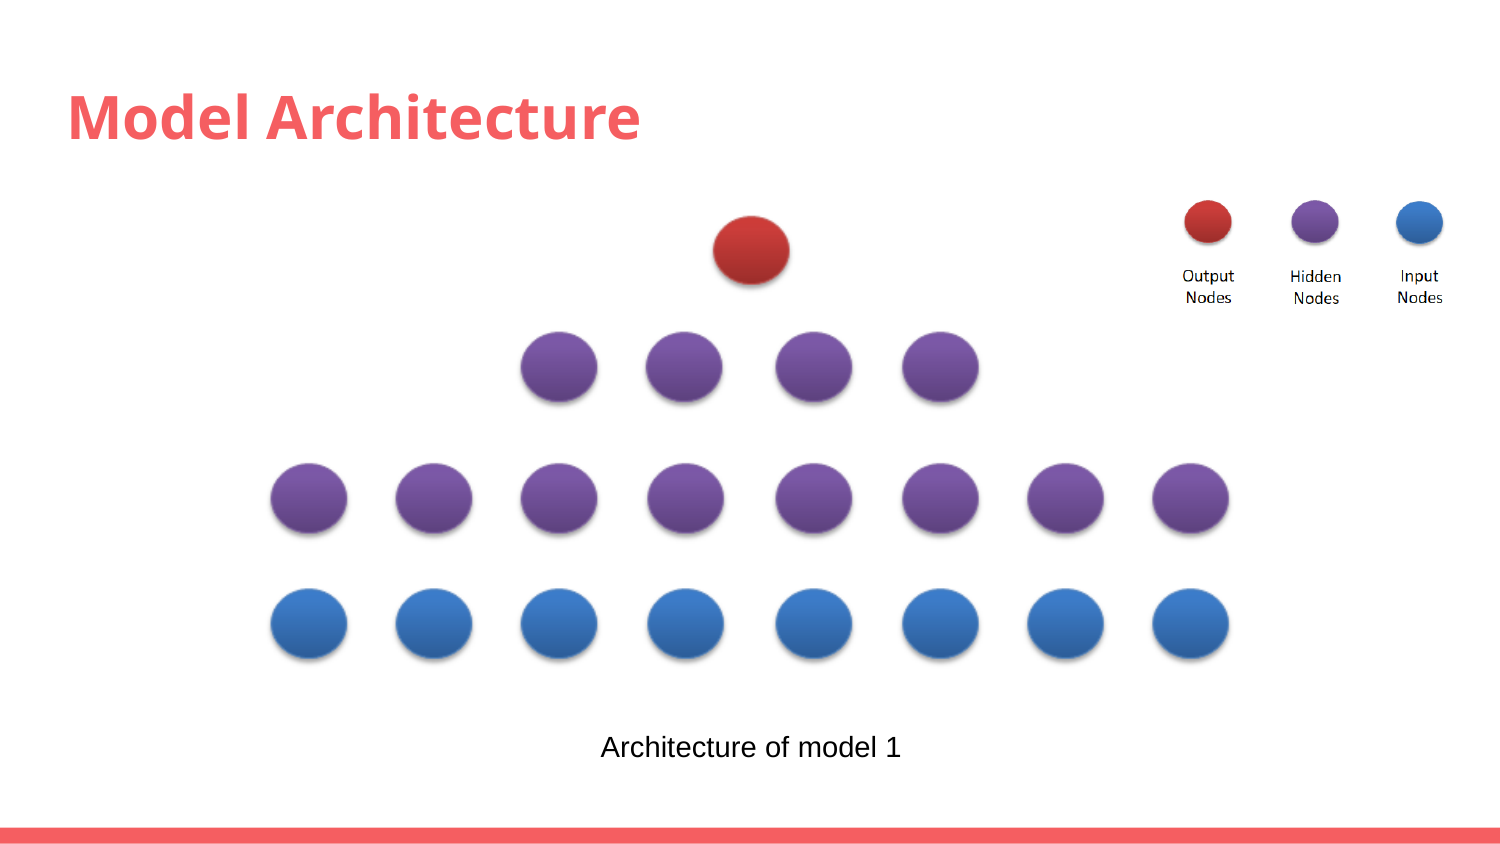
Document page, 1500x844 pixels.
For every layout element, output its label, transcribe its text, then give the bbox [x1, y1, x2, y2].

picture [262, 180, 1458, 670]
text_box Architecture of model 1 [585, 713, 918, 779]
title Model Architecture [51, 64, 1449, 167]
